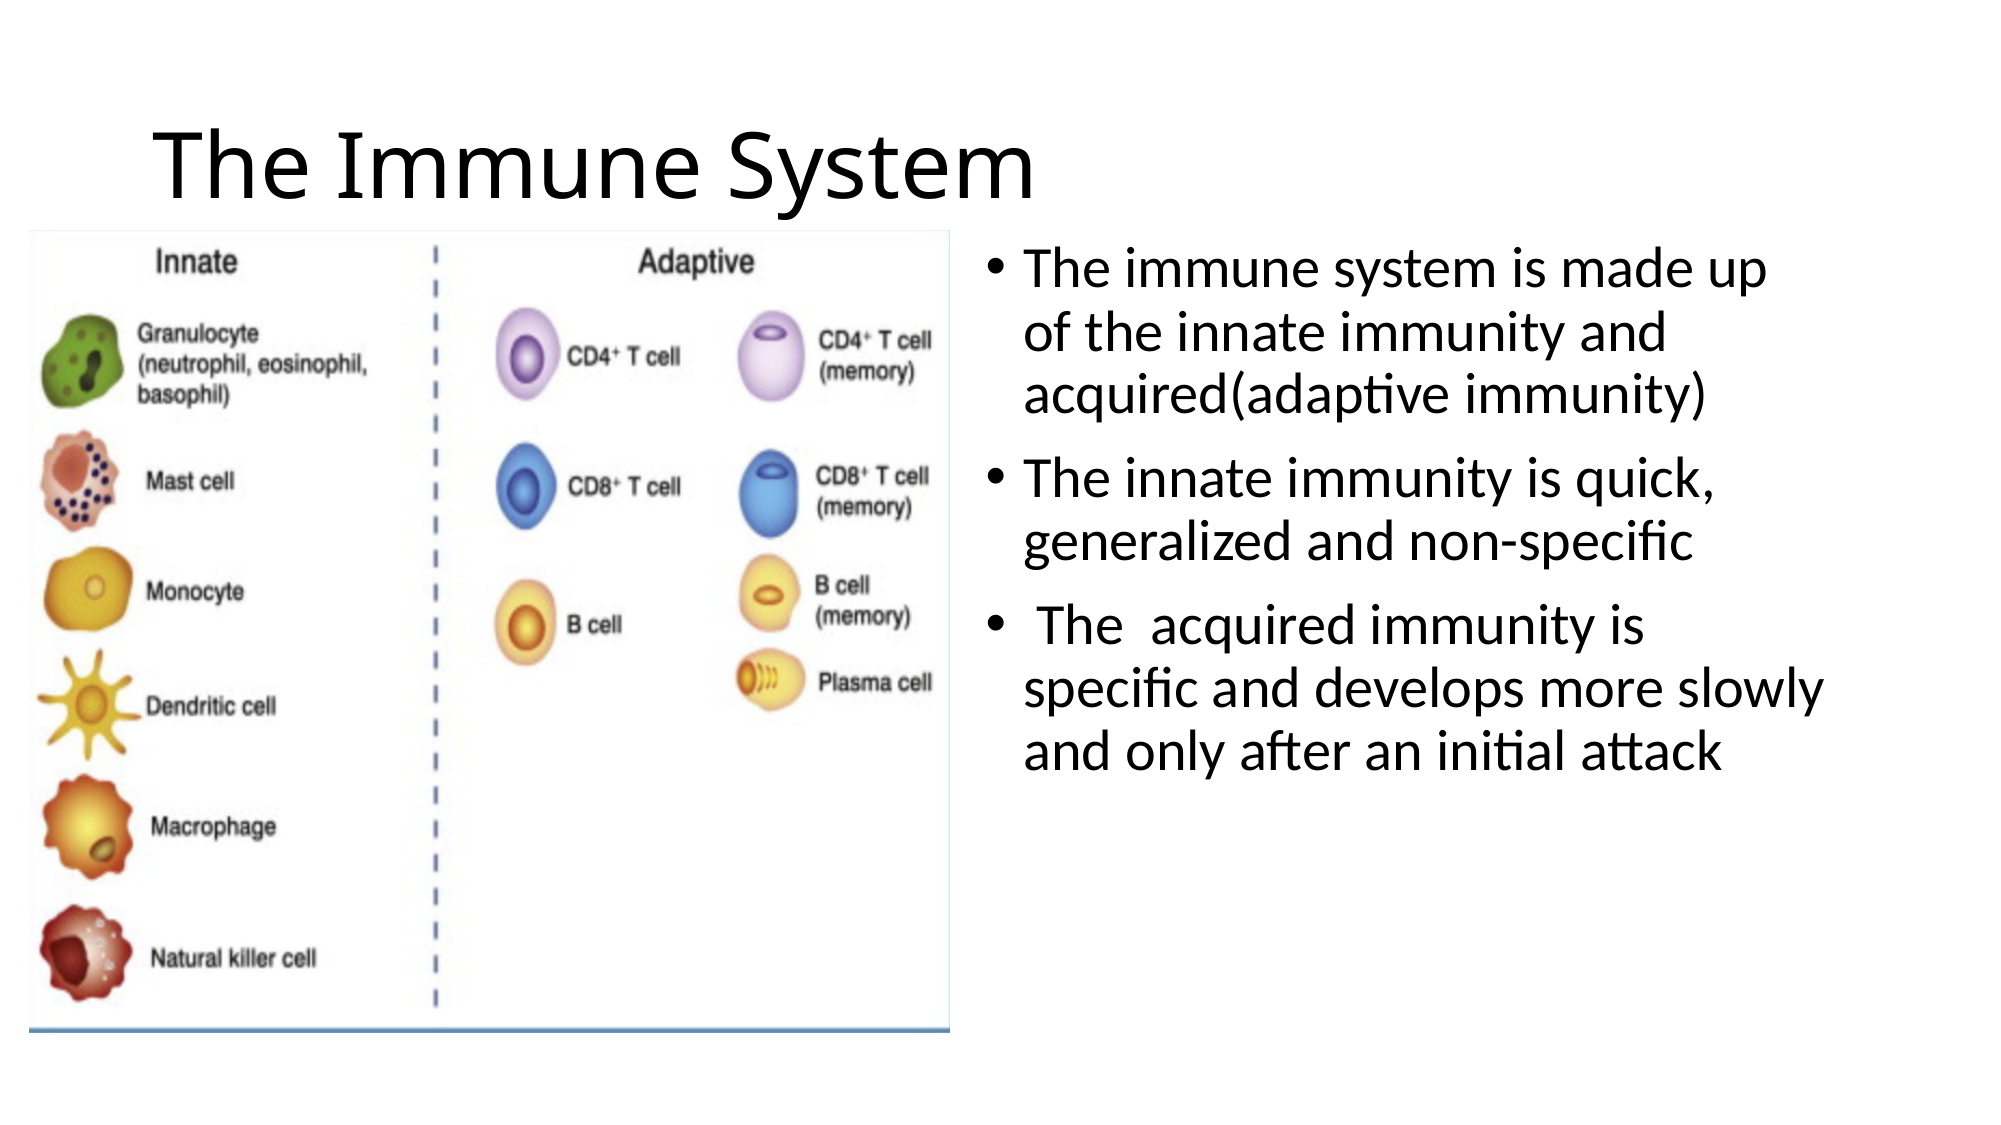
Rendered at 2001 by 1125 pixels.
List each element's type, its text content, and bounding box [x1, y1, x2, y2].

list The immune system is made up of the innate immunity and acquired(adaptive immunity) The innate immunity is quick, generalized and non-specific The acquired immunity is specific and develops more slowly and only after an initial attack [970, 230, 1842, 1033]
picture [29, 230, 950, 1033]
title The Immune System [137, 59, 1863, 278]
